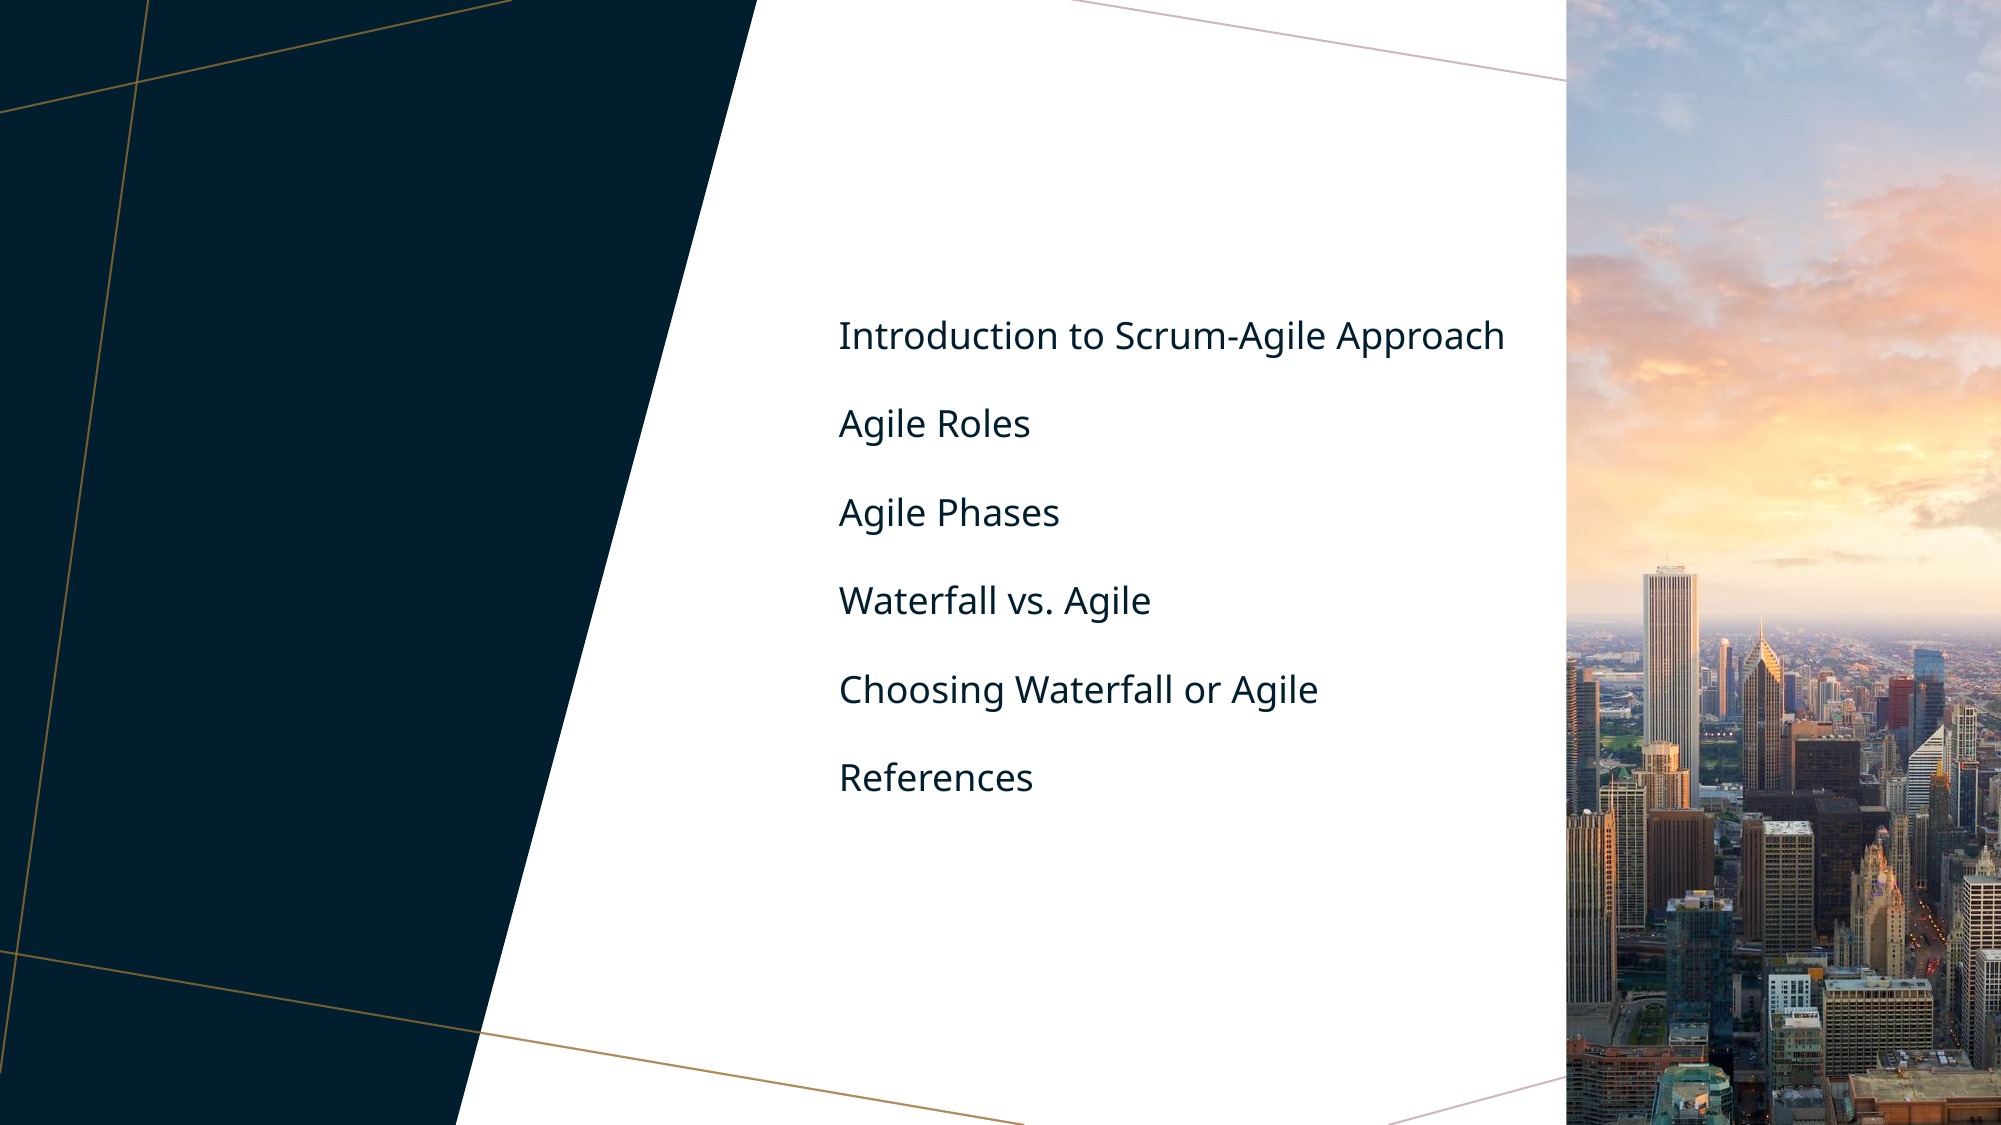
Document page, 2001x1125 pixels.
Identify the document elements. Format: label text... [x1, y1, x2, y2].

picture [1566, 0, 2001, 1125]
list Introduction to Scrum-Agile Approach Agile Roles Agile Phases Waterfall vs. Agile Choosing Waterfall or Agile References [824, 83, 1535, 1005]
title AGENDA [137, 83, 663, 1005]
